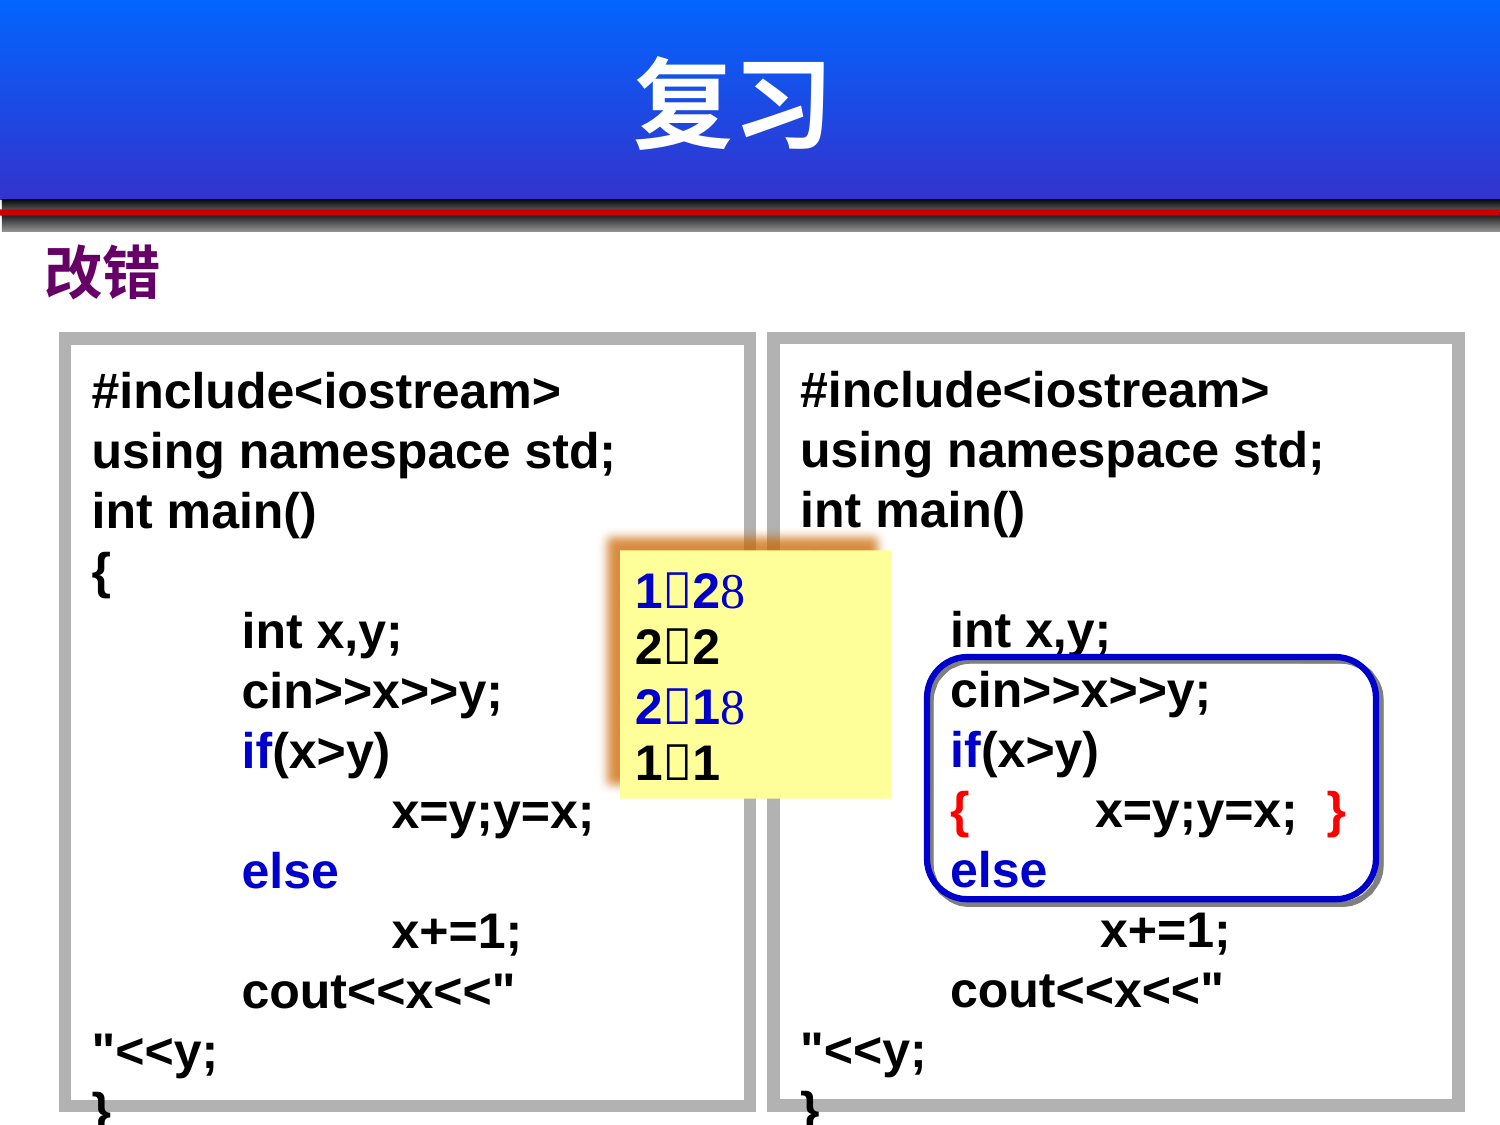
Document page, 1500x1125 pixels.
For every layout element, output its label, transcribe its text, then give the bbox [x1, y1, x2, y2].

text_box 22 [620, 607, 821, 667]
text_box [926, 656, 1376, 900]
text_box [620, 550, 892, 799]
text_box 12 [620, 551, 821, 607]
text_box 改错 [29, 229, 620, 314]
text_box [64, 338, 750, 1106]
text_box #include<iostream> using namespace std; int main() { int x,y; cin>>x>>y; if(x>y) x=y;y=x; else x+=1; cout<<x<<" "<<y; } [76, 350, 668, 1125]
text_box #include<iostream> using namespace std; int main() { int x,y; cin>>x>>y; if(x>y) { x=y;y=x; } else x+=1; cout<<x<<" "<<y; } [785, 350, 1376, 1125]
title 复习 [41, 0, 1427, 229]
text_box [773, 338, 1459, 1106]
text_box 21 [620, 667, 821, 722]
text_box 11 [620, 722, 821, 798]
